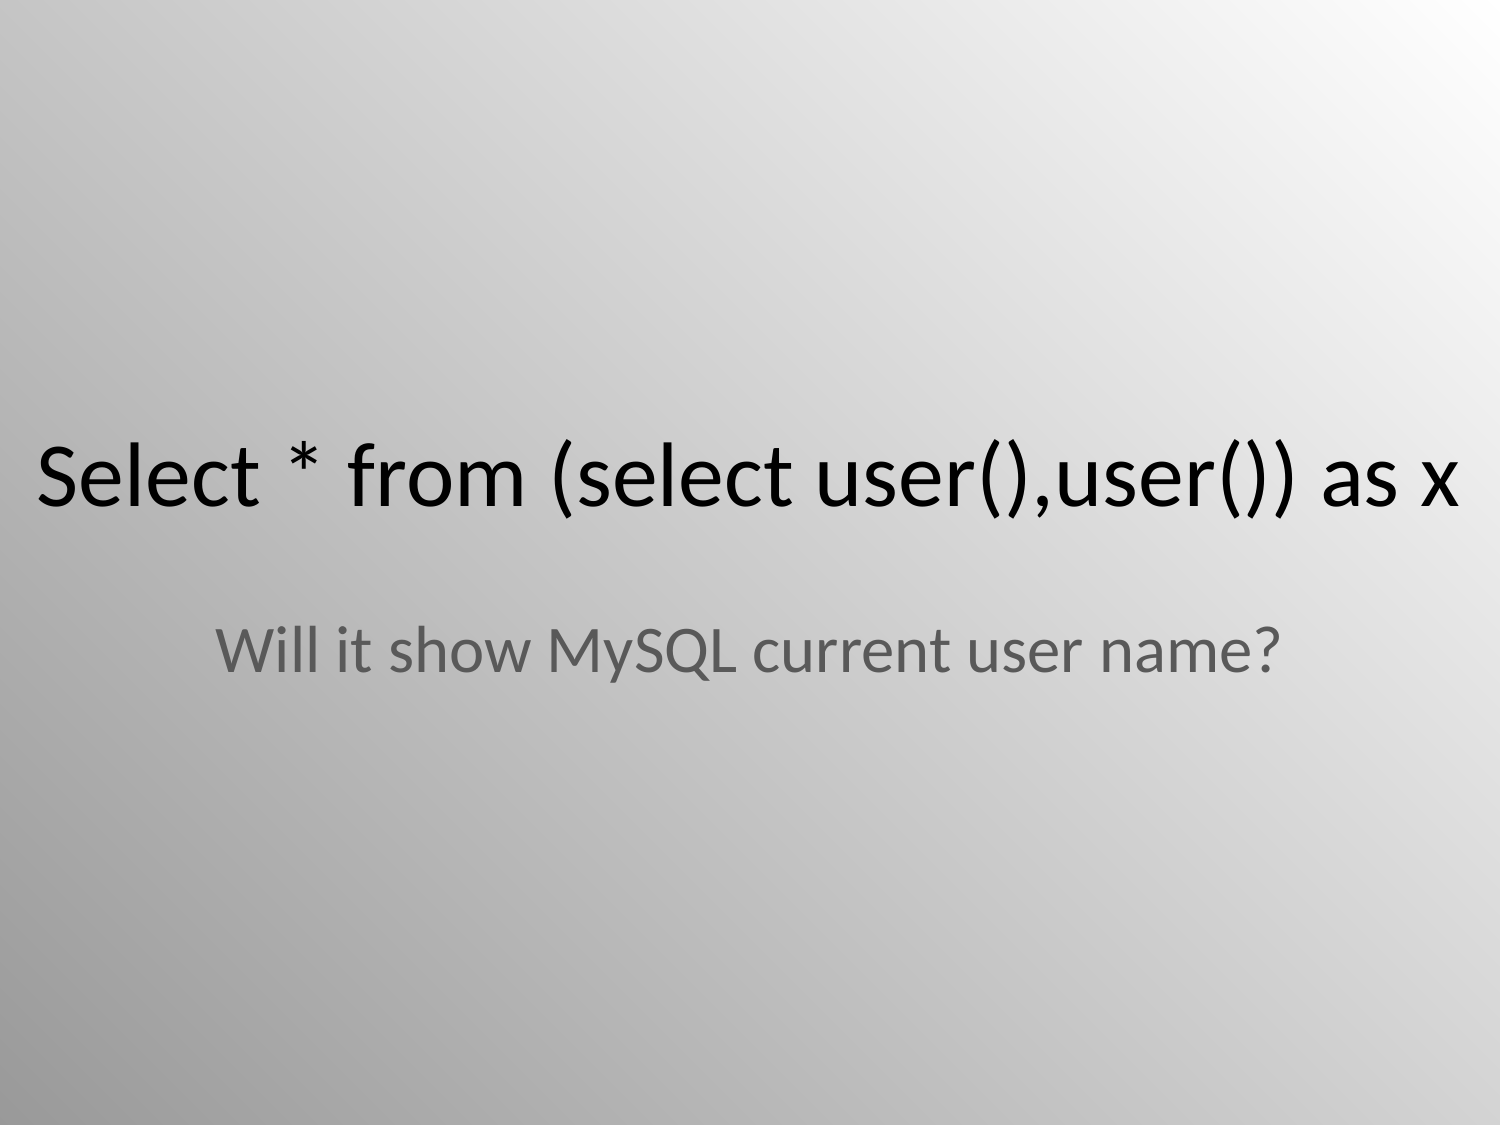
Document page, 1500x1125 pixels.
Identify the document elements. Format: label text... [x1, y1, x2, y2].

title Select * from (select user(),user()) as x [0, 349, 1500, 591]
subtitle Will it show MySQL current user name? [0, 597, 1500, 886]
